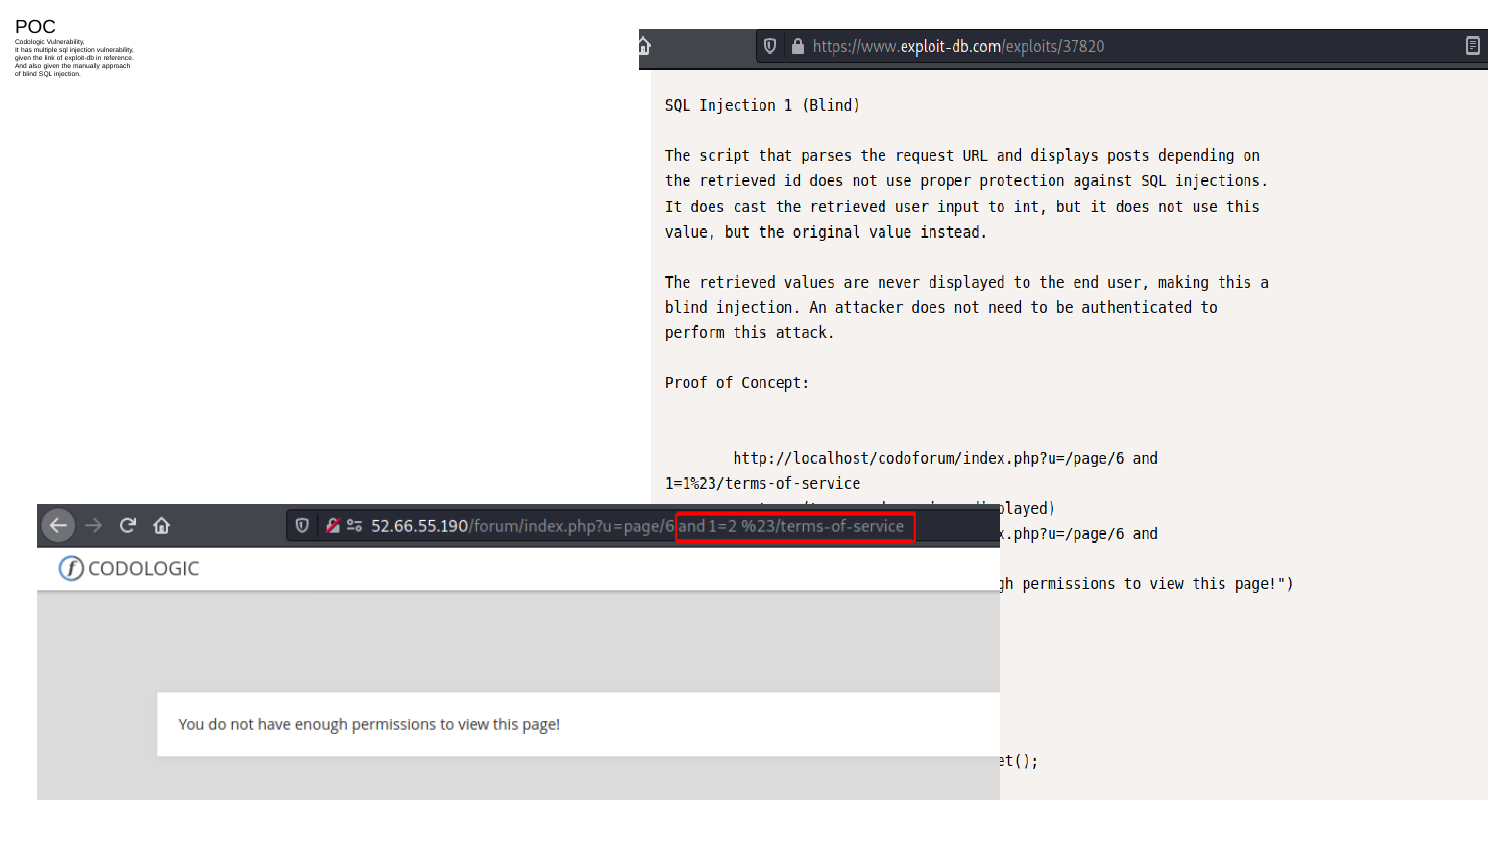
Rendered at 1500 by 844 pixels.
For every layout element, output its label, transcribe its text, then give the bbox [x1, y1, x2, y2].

picture [37, 29, 1488, 801]
title POC Codologic Vulnerability, It has multiple sql injection vulnerability, given the link of exploit-db in reference. And also given the manually approach of blind SQL injection. [0, 0, 1398, 94]
